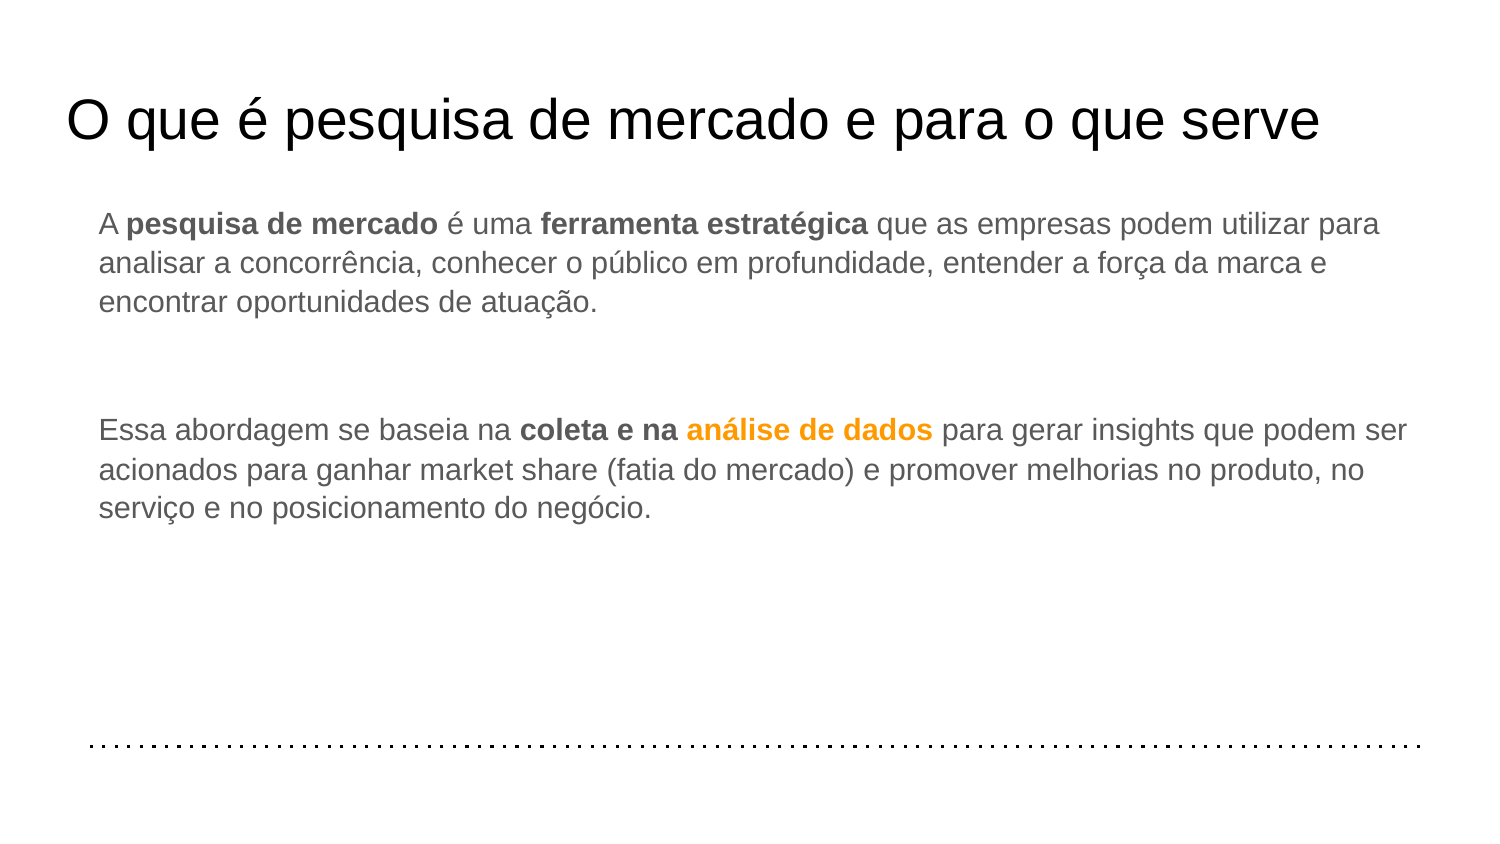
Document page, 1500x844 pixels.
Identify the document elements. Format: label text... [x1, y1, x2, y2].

title O que é pesquisa de mercado e para o que serve [51, 72, 1449, 167]
list A pesquisa de mercado é uma ferramenta estratégica que as empresas podem utilizar para analisar a concorrência, conhecer o público em profundidade, entender a força da marca e encontrar oportunidades de atuação. Essa abordagem se baseia na coleta e na análise de dados para gerar insights que podem ser acionados para ganhar market share (fatia do mercado) e promover melhorias no produto, no serviço e no posicionamento do negócio. [83, 186, 1440, 725]
